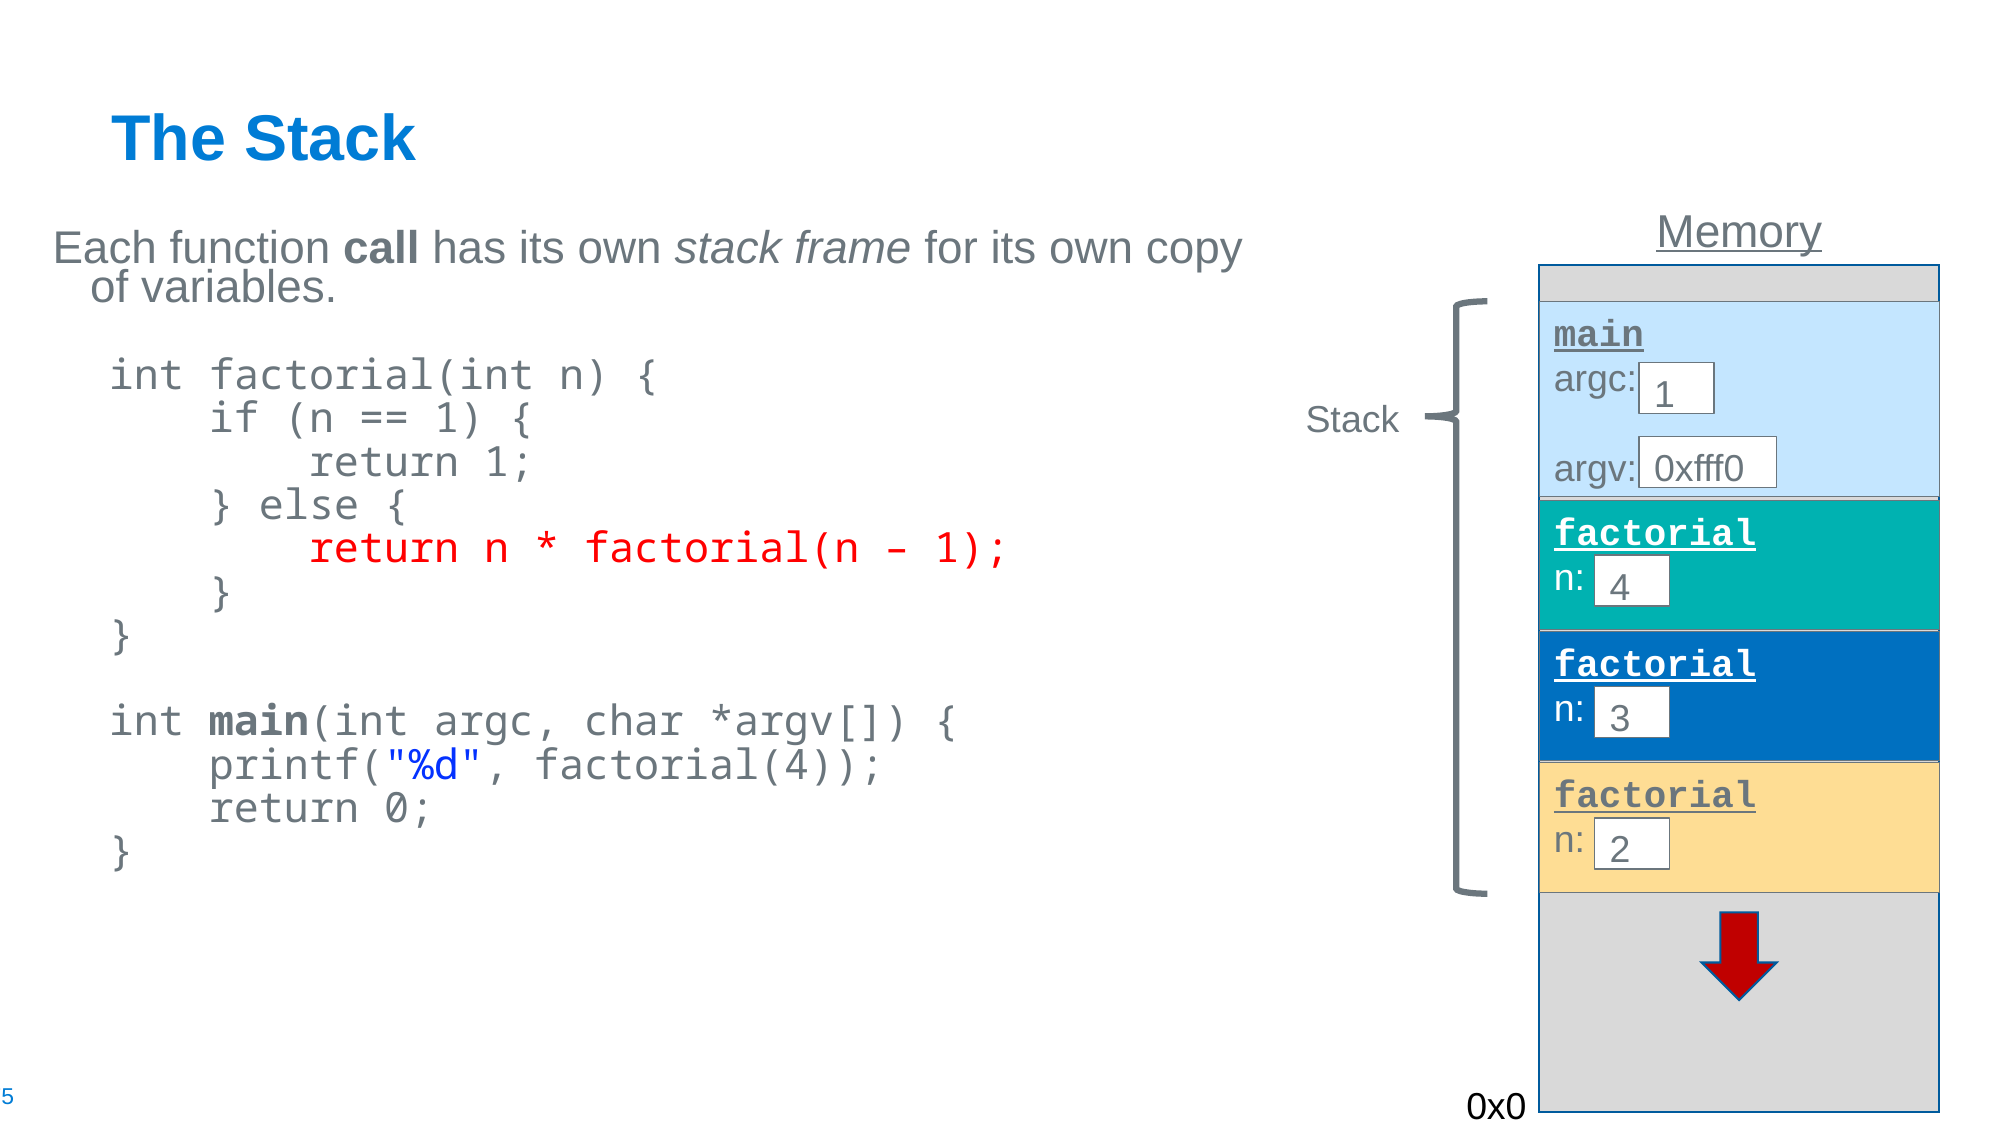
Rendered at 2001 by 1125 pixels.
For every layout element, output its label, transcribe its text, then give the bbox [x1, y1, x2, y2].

text_box factorial n: [1539, 631, 1940, 761]
text_box [1699, 911, 1780, 1002]
text_box Stack [1290, 387, 1415, 447]
text_box main argc: argv: [1539, 301, 1940, 497]
text_box Memory [1639, 199, 1840, 264]
text_box factorial n: [1539, 762, 1940, 893]
text_box 4 [1594, 555, 1670, 607]
text_box 0xfff0 [1639, 436, 1777, 488]
text_box 1 [1639, 362, 1715, 414]
title The Stack [96, 64, 1822, 183]
text_box 2 [1594, 817, 1670, 869]
text_box 3 [1594, 686, 1670, 738]
text_box [1538, 264, 1940, 1113]
text_box Each function call has its own stack frame for its own copy of variables. int factorial(int n) { if (n == 1) { return 1; } else { return n * factorial(n – 1); } } int main(int argc, char *argv[]) { printf("%d", factorial(4)); return 0; } [37, 225, 1281, 1075]
text_box 0x0 [1451, 1074, 1542, 1125]
text_box factorial n: [1539, 500, 1940, 630]
text_box [1424, 300, 1488, 895]
